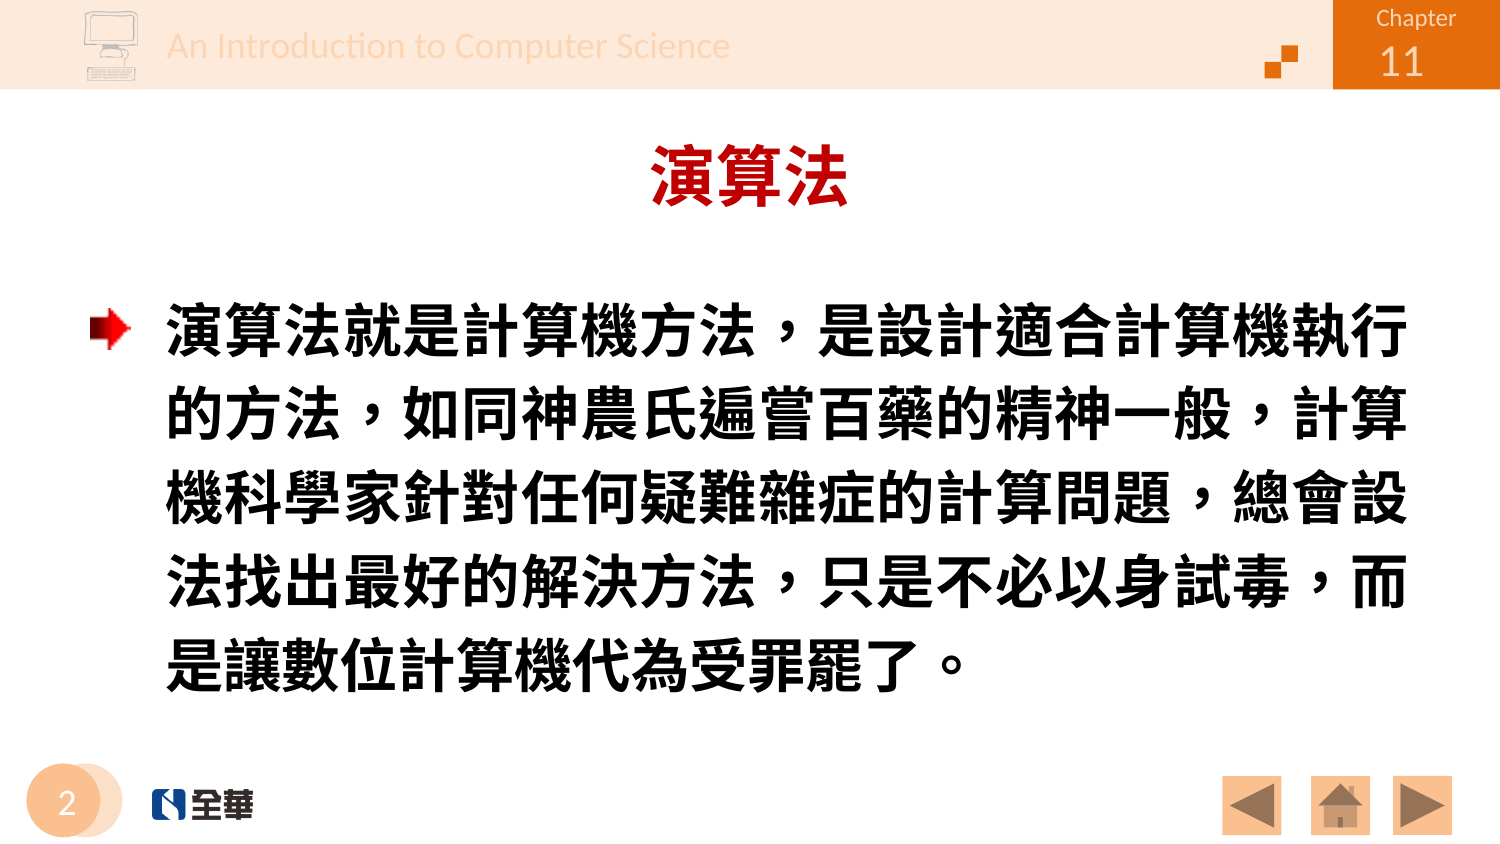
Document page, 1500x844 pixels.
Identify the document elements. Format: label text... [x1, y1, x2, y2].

title 演算法 [75, 104, 1425, 245]
picture [90, 308, 131, 350]
list 演算法就是計算機方法，是設計適合計算機執行的方法，如同神農氏遍嘗百藥的精神一般，計算機科學家針對任何疑難雜症的計算問題，總會設法找出最好的解決方法，只是不必以身試毒，而是讓數位計算機代為受罪罷了。 [75, 272, 1425, 754]
picture [152, 789, 253, 820]
picture [84, 11, 138, 81]
